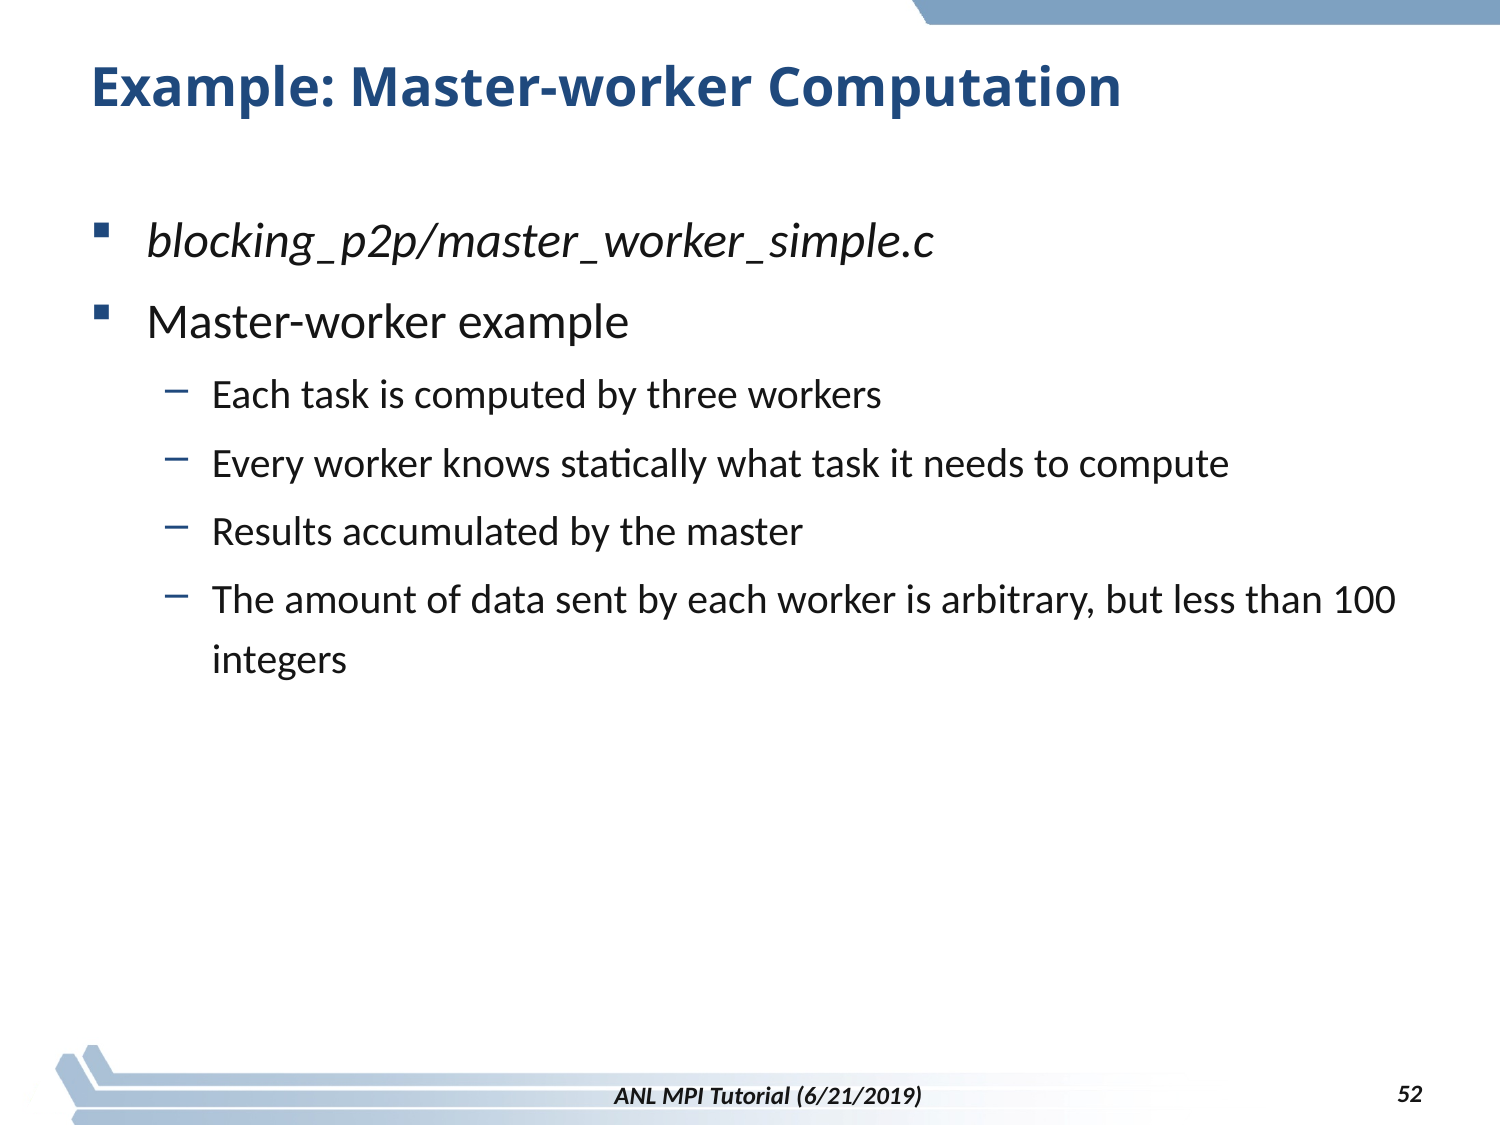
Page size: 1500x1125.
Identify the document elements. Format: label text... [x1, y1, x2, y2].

footer ANL MPI Tutorial (6/21/2019) [324, 1074, 1213, 1116]
picture [0, 0, 1500, 26]
picture [0, 1037, 1500, 1125]
title Example: Master-worker Computation [74, 44, 1426, 176]
list blocking_p2p/master_worker_simple.c Master-worker example Each task is computed by three workers Every worker knows statically what task it needs to compute Results accumulated by the master The amount of data sent by each worker is arbitrary, but less than 100 integers [74, 187, 1426, 1038]
slide_number 52 [1275, 1072, 1438, 1113]
